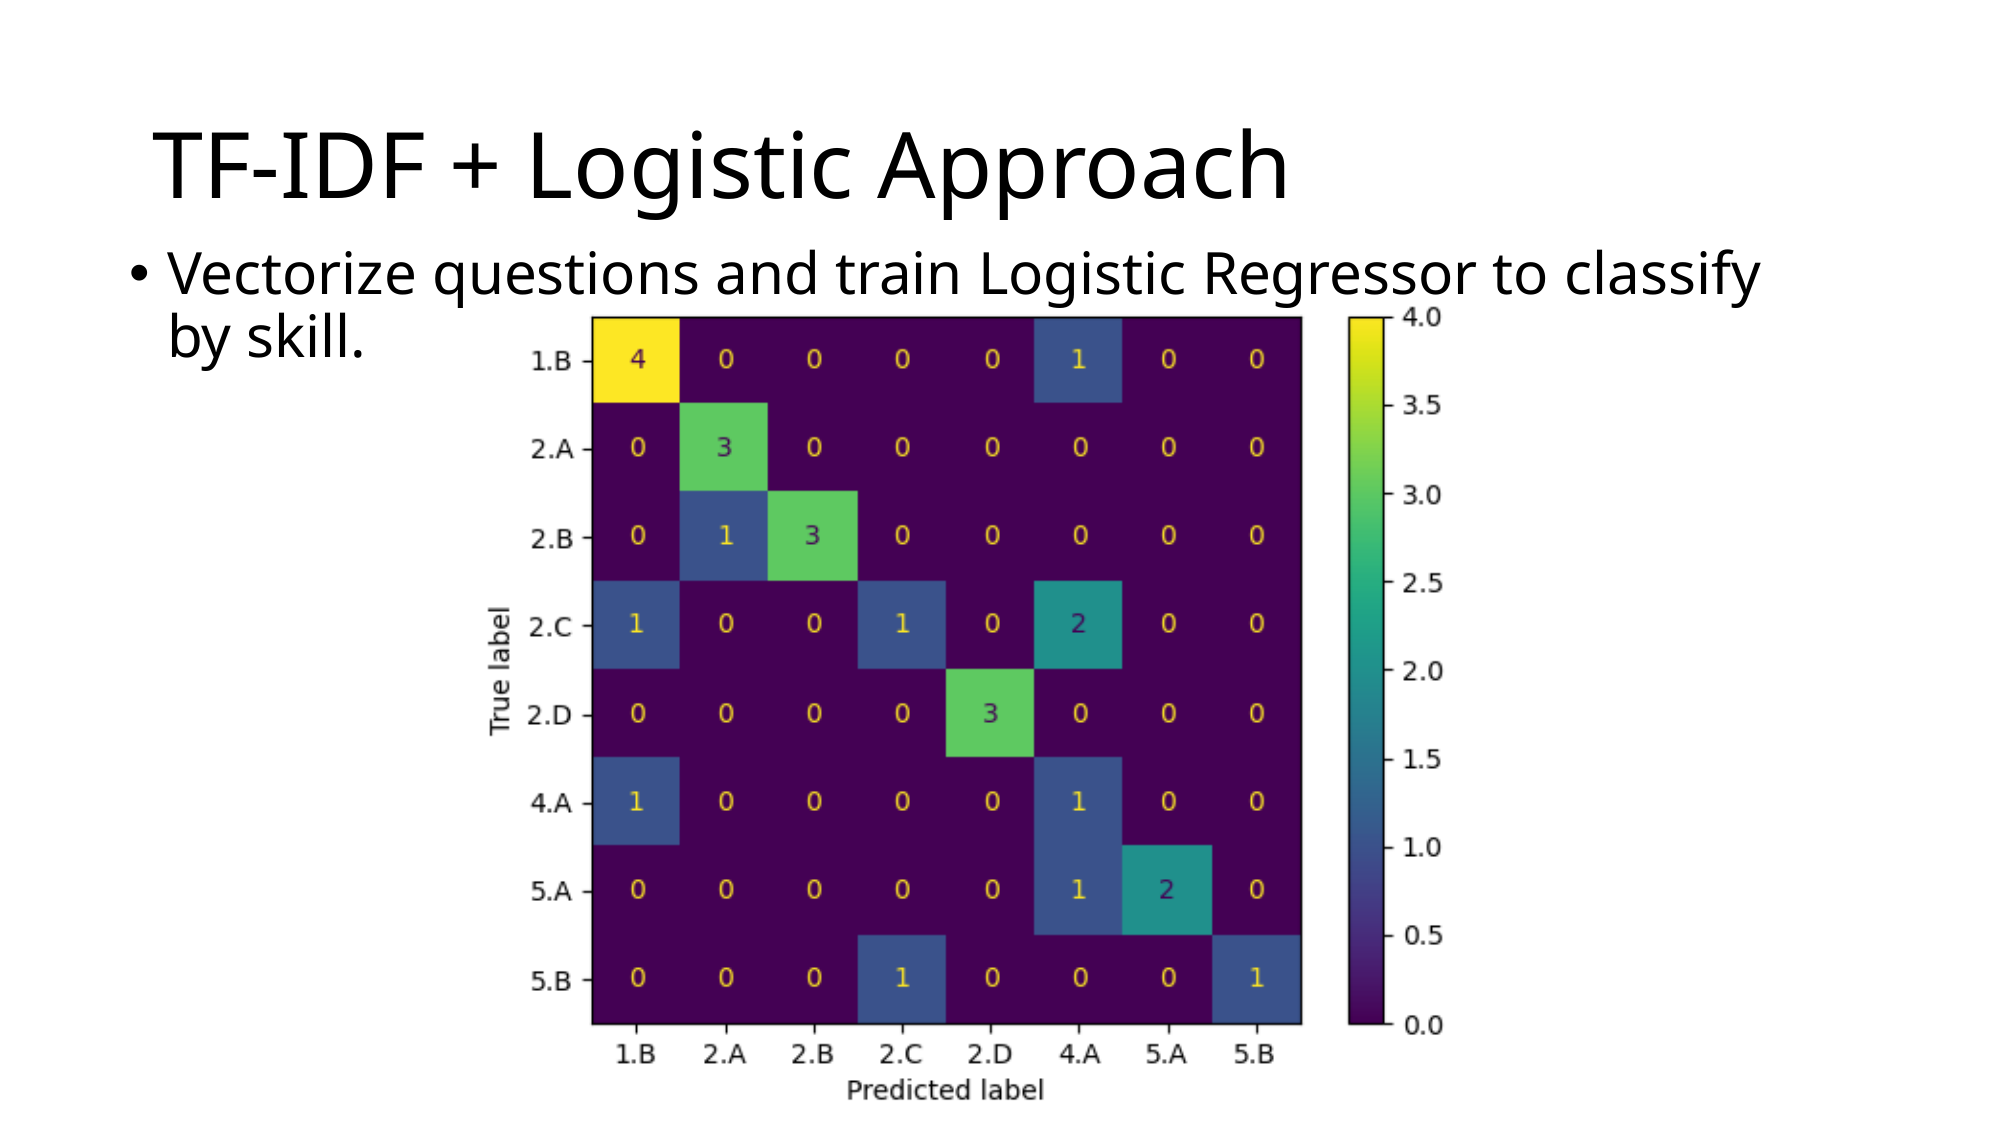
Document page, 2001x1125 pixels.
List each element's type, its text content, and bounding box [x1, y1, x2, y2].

list Vectorize questions and train Logistic Regressor to classify by skill. [114, 236, 386, 951]
list Vectorize questions and train Logistic Regressor to classify by skill. [1614, 236, 1840, 951]
title TF-IDF + Logistic Approach [137, 59, 1863, 278]
picture [386, 205, 1614, 1125]
